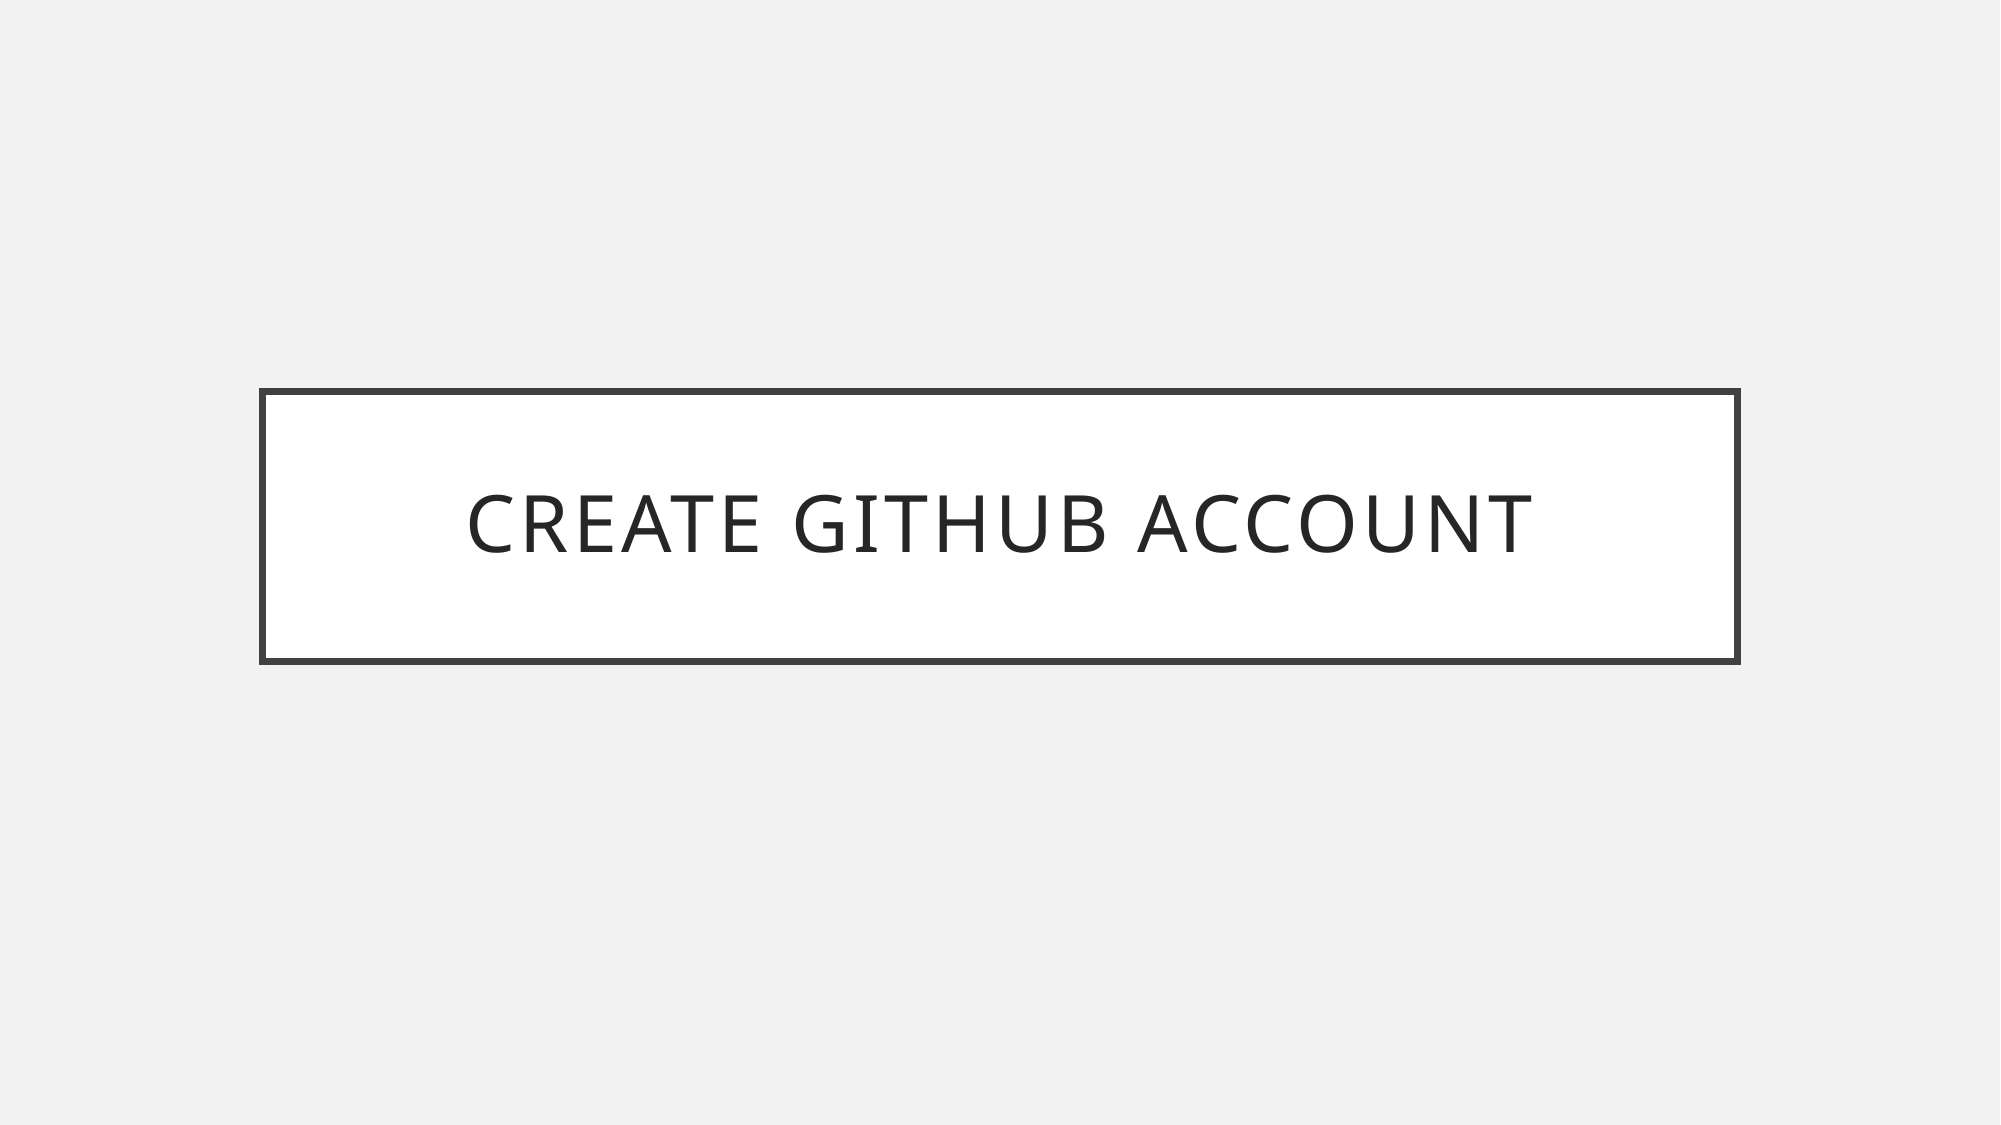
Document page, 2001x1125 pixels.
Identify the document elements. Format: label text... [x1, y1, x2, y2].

title Create Github Account [259, 388, 1741, 665]
